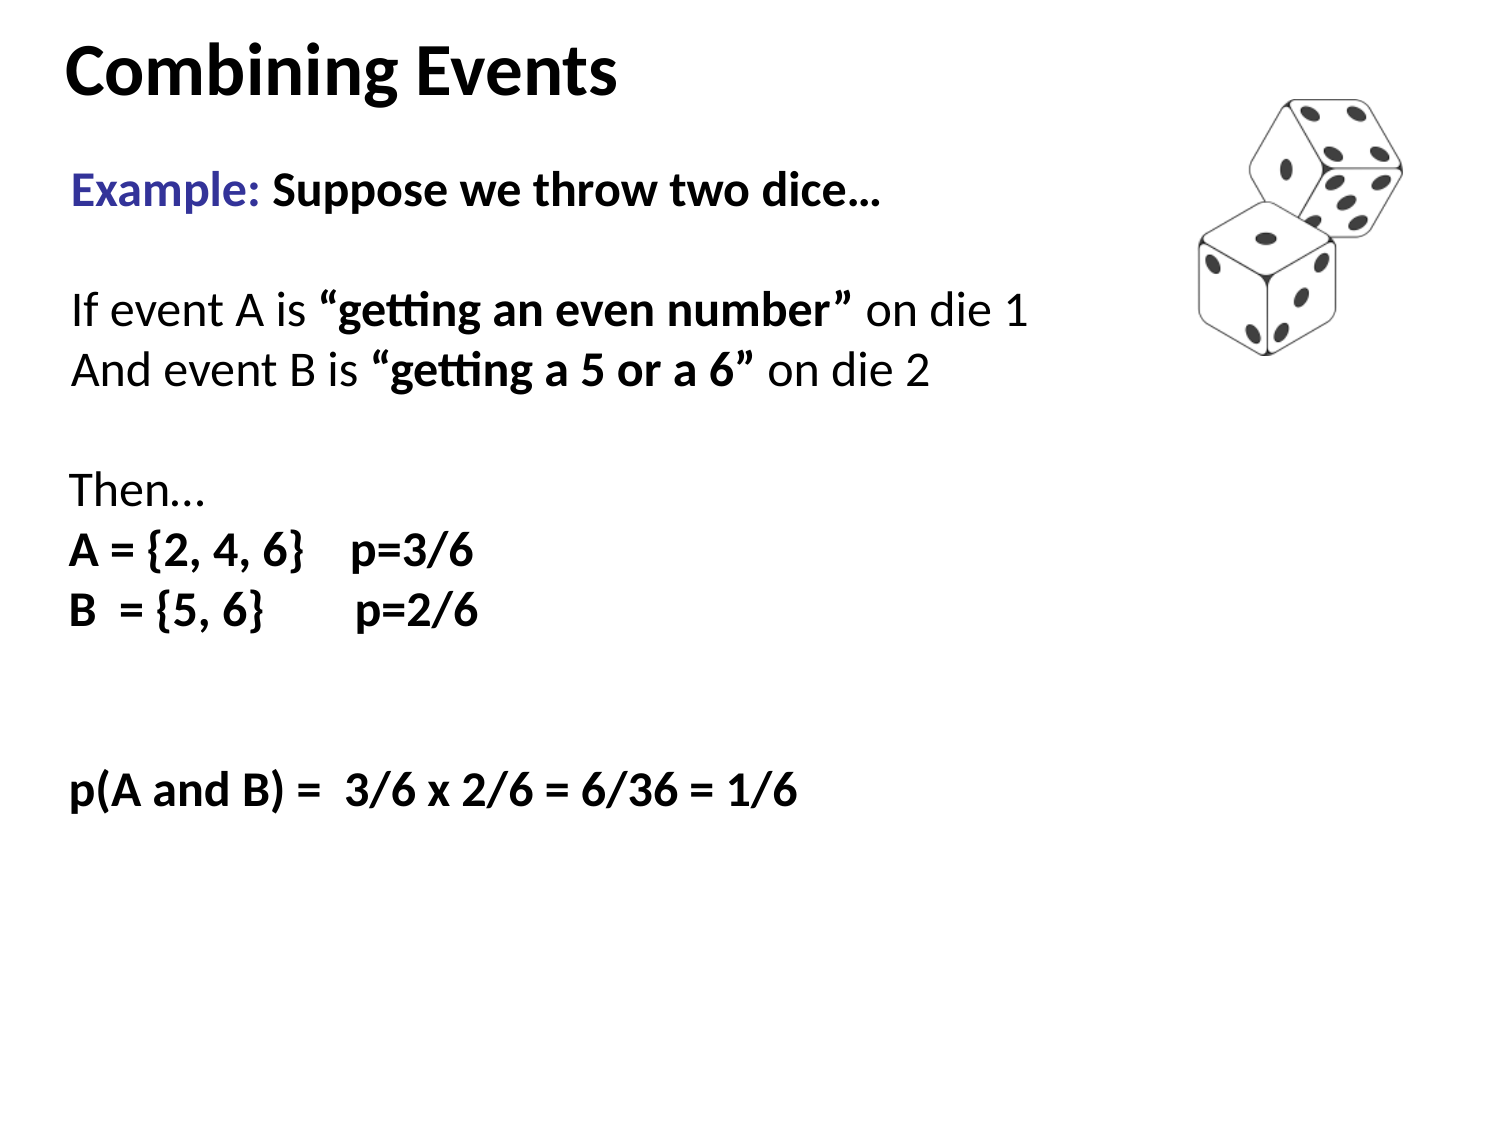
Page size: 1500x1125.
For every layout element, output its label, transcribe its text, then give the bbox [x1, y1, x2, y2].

picture [1162, 99, 1419, 356]
title Combining Events [50, 12, 1400, 200]
text_box Example: Suppose we throw two dice… If event A is “getting an even number” on die 1 And event B is “getting a 5 or a 6” on die 2 [55, 200, 1044, 404]
text_box Then… A = {2, 4, 6} p=3/6 B = {5, 6} p=2/6 p(A and B) = 3/6 x 2/6 = 6/36 = 1/6 [54, 388, 814, 884]
